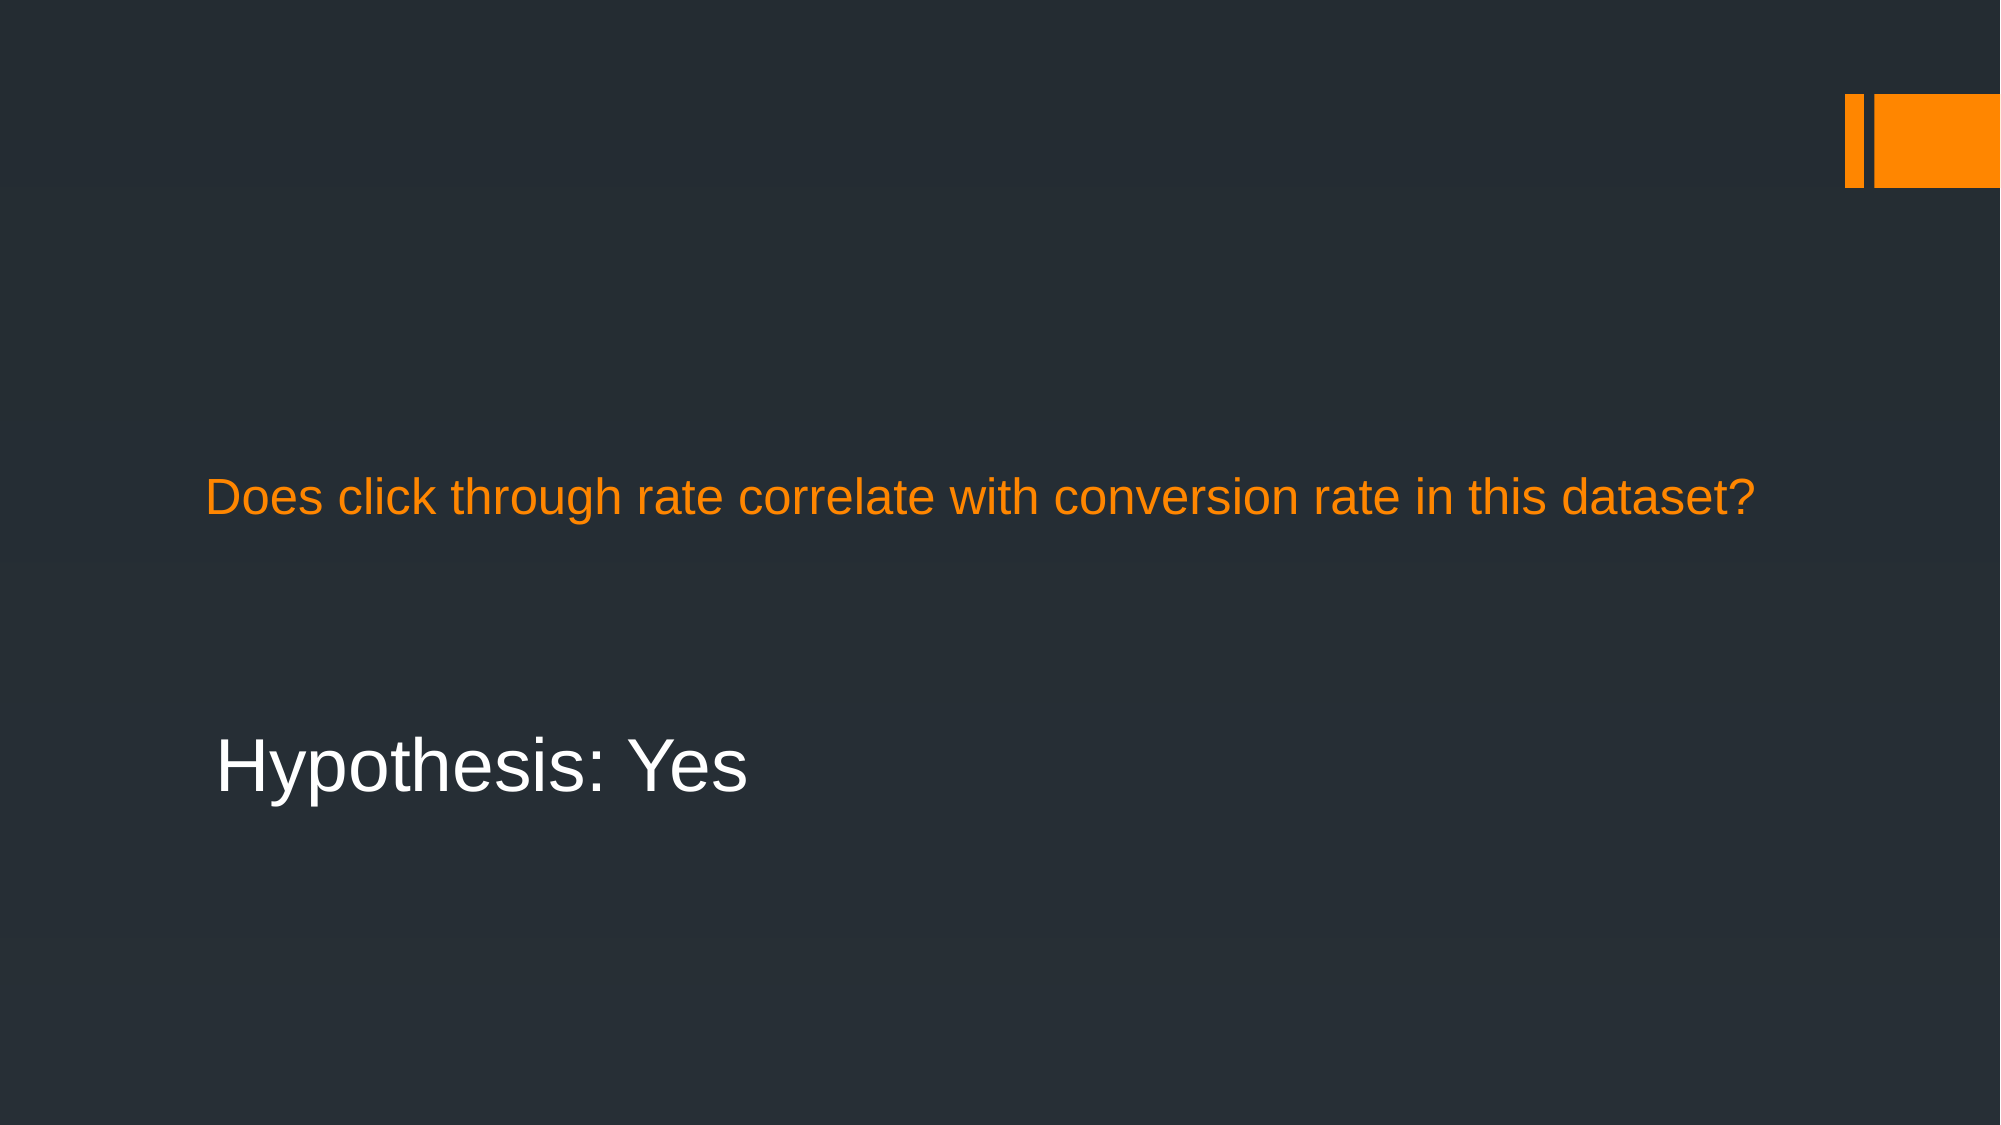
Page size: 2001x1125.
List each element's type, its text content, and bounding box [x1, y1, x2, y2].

title Does click through rate correlate with conversion rate in this dataset? [190, 443, 1791, 656]
list Hypothesis: Yes [200, 634, 1800, 815]
